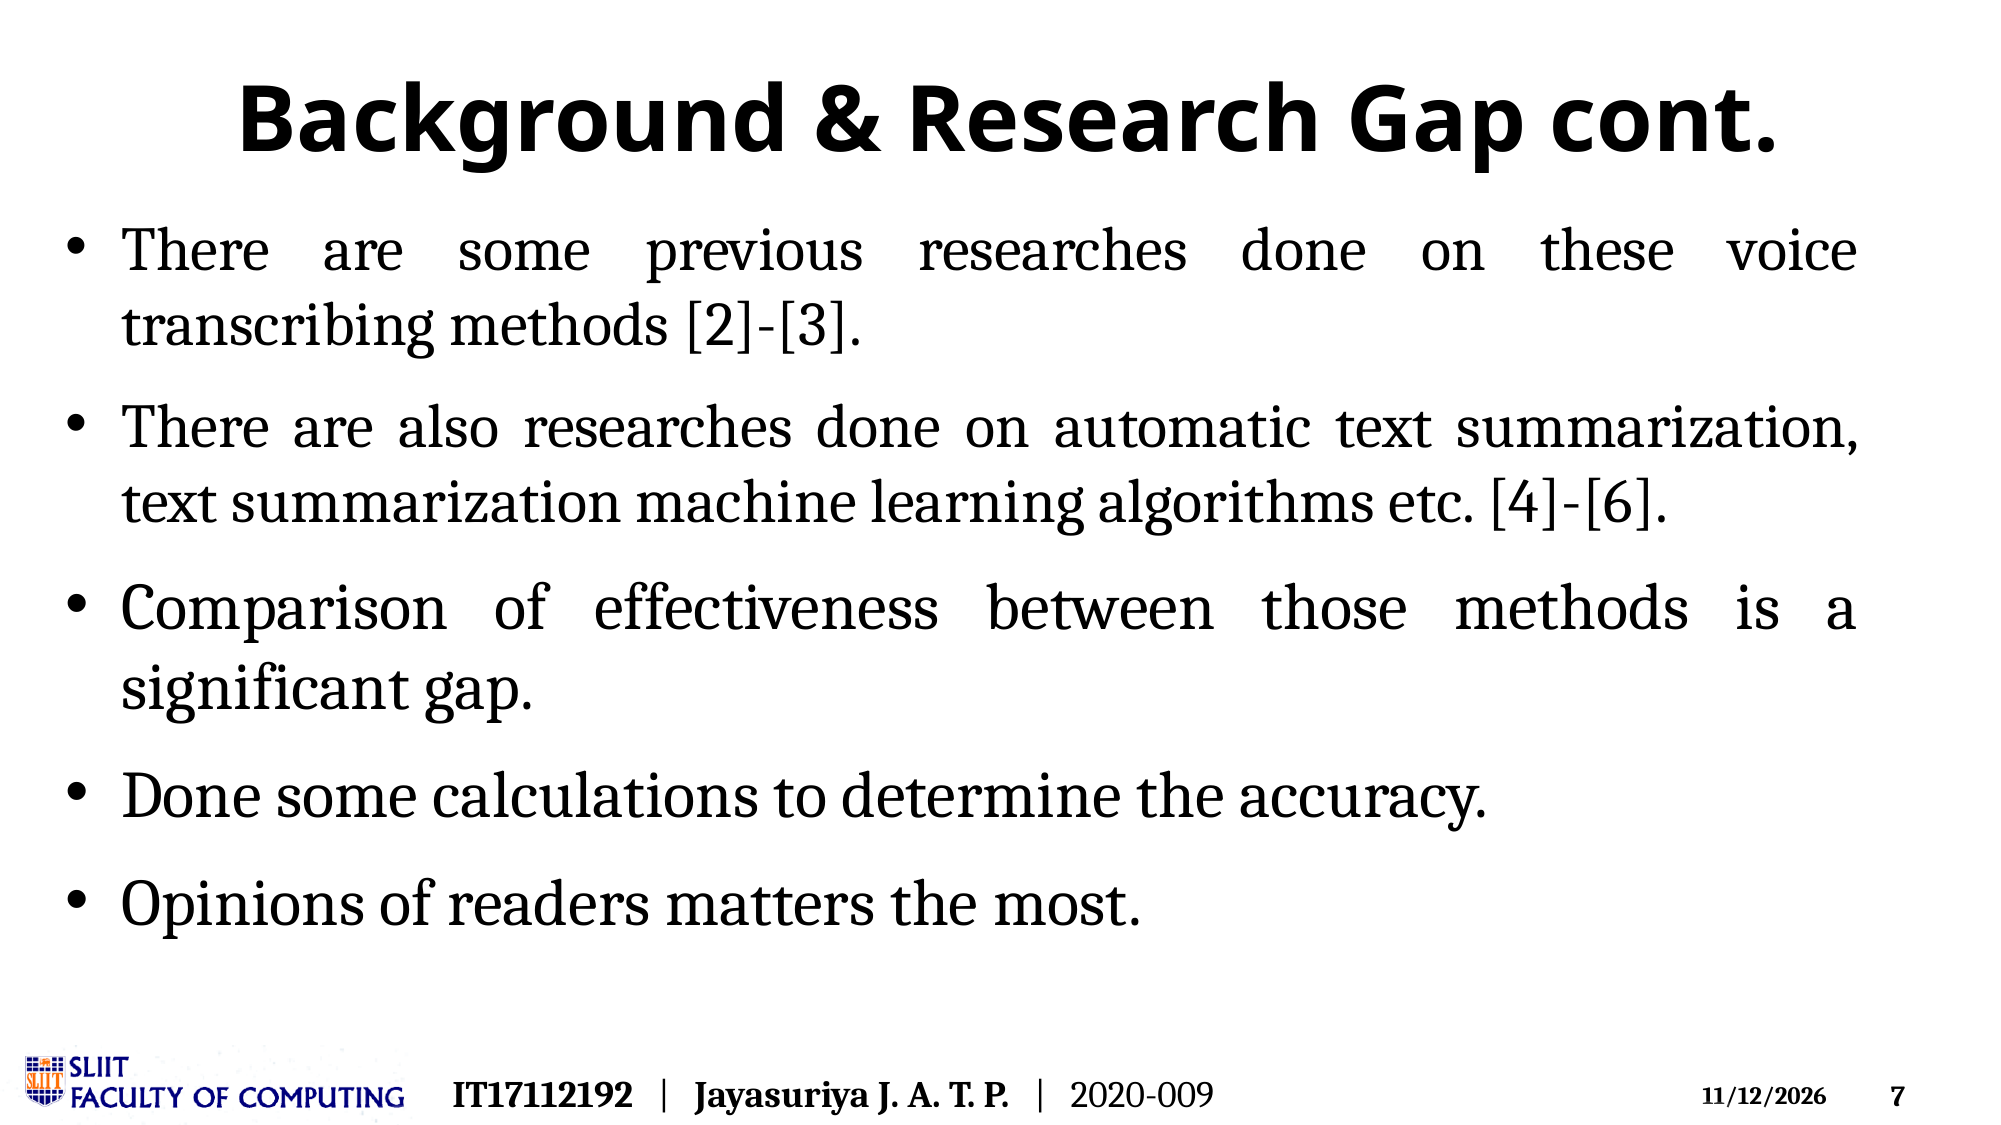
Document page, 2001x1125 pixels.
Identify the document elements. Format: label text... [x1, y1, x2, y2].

picture [0, 1045, 413, 1124]
text_box IT17112192 | Jayasuriya J. A. T. P. | 2020-009 [437, 1062, 1288, 1125]
title Background & Research Gap cont. [50, 50, 1967, 180]
list There are some previous researches done on these voice transcribing methods [2]-[3]. There are also researches done on automatic text summarization, text summarization machine learning algorithms etc. [4]-[6]. Comparison of effectiveness between those methods is a significant gap. Done some calculations to determine the accuracy. Opinions of readers matters the most. [50, 200, 1875, 1050]
